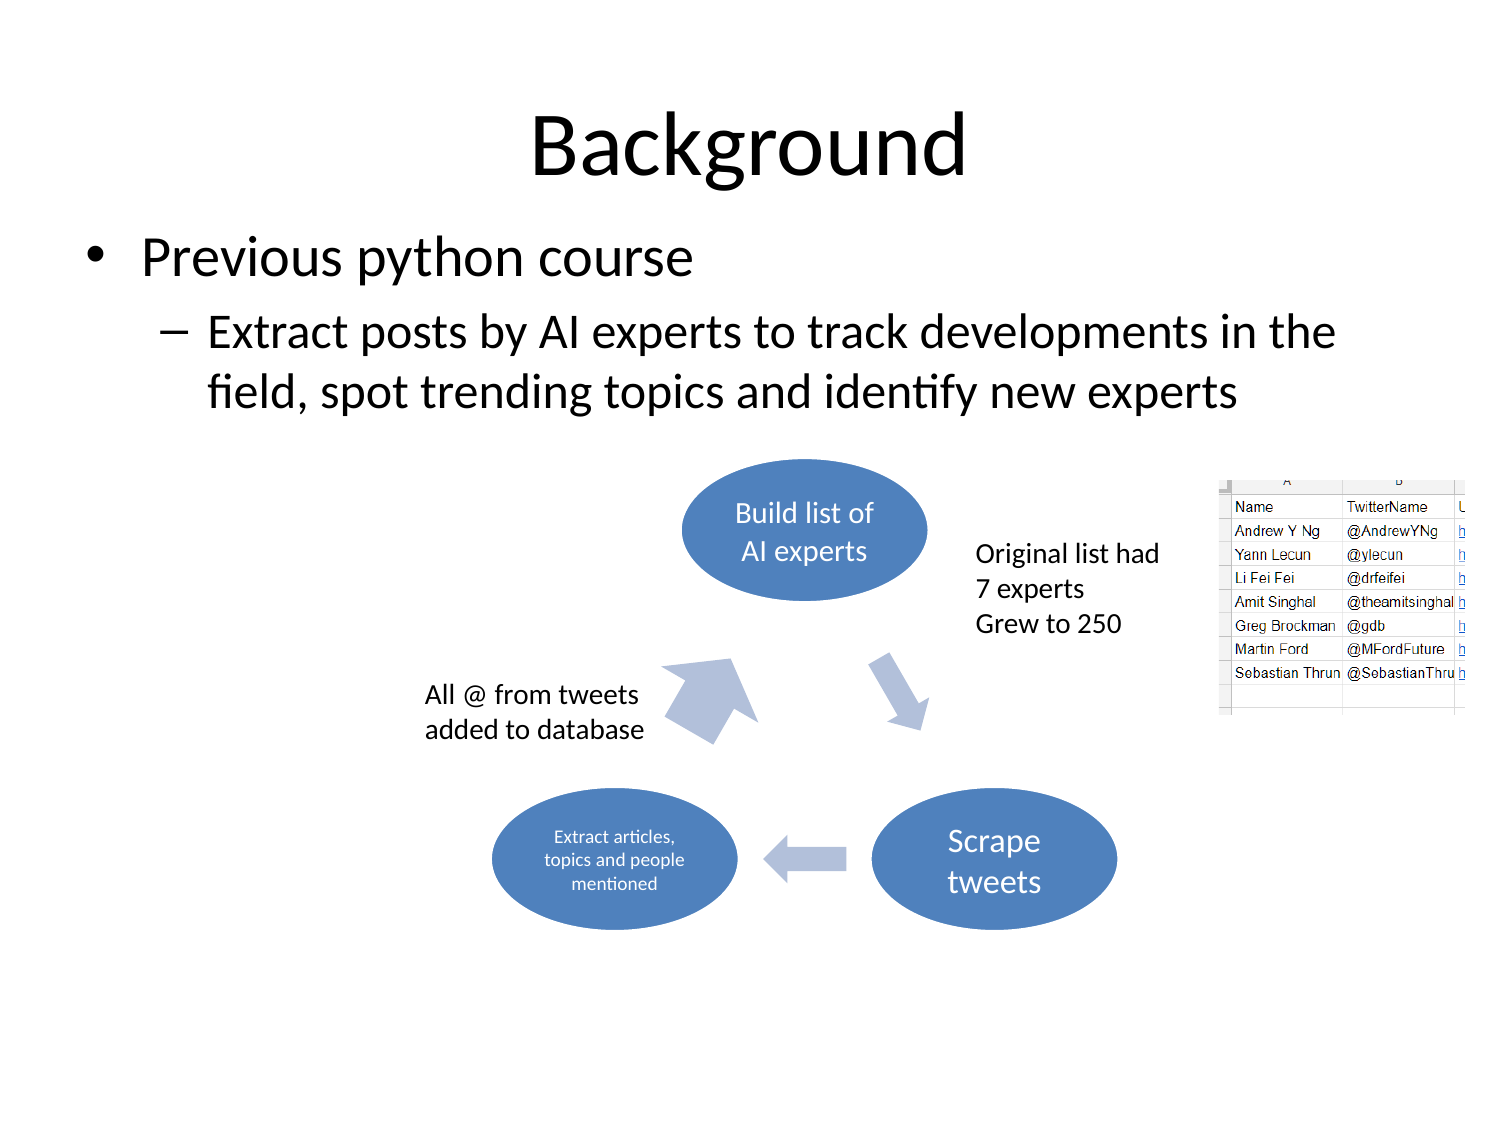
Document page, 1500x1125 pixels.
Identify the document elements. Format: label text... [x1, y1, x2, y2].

picture [1218, 480, 1466, 716]
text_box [304, 456, 1305, 1042]
list Previous python course Extract posts by AI experts to track developments in the field, spot trending topics and identify new experts [70, 210, 1421, 954]
title Background [75, 45, 1425, 233]
